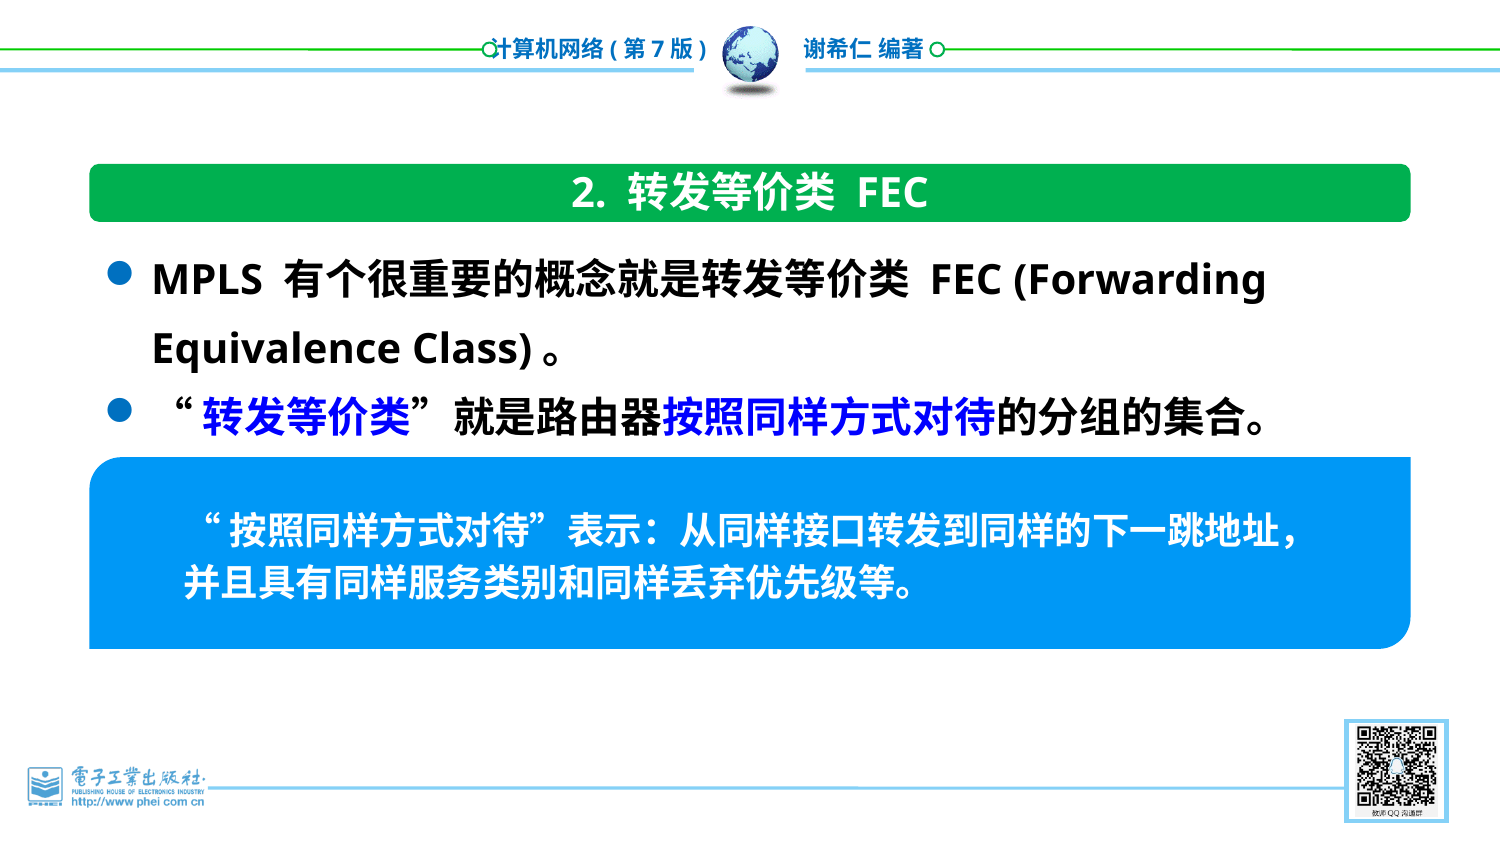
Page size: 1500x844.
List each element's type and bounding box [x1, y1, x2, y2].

text_box [89, 227, 1411, 449]
picture [720, 24, 780, 100]
text_box [89, 158, 1411, 224]
picture [1355, 724, 1438, 817]
text_box [87, 455, 1413, 652]
picture [23, 764, 208, 809]
